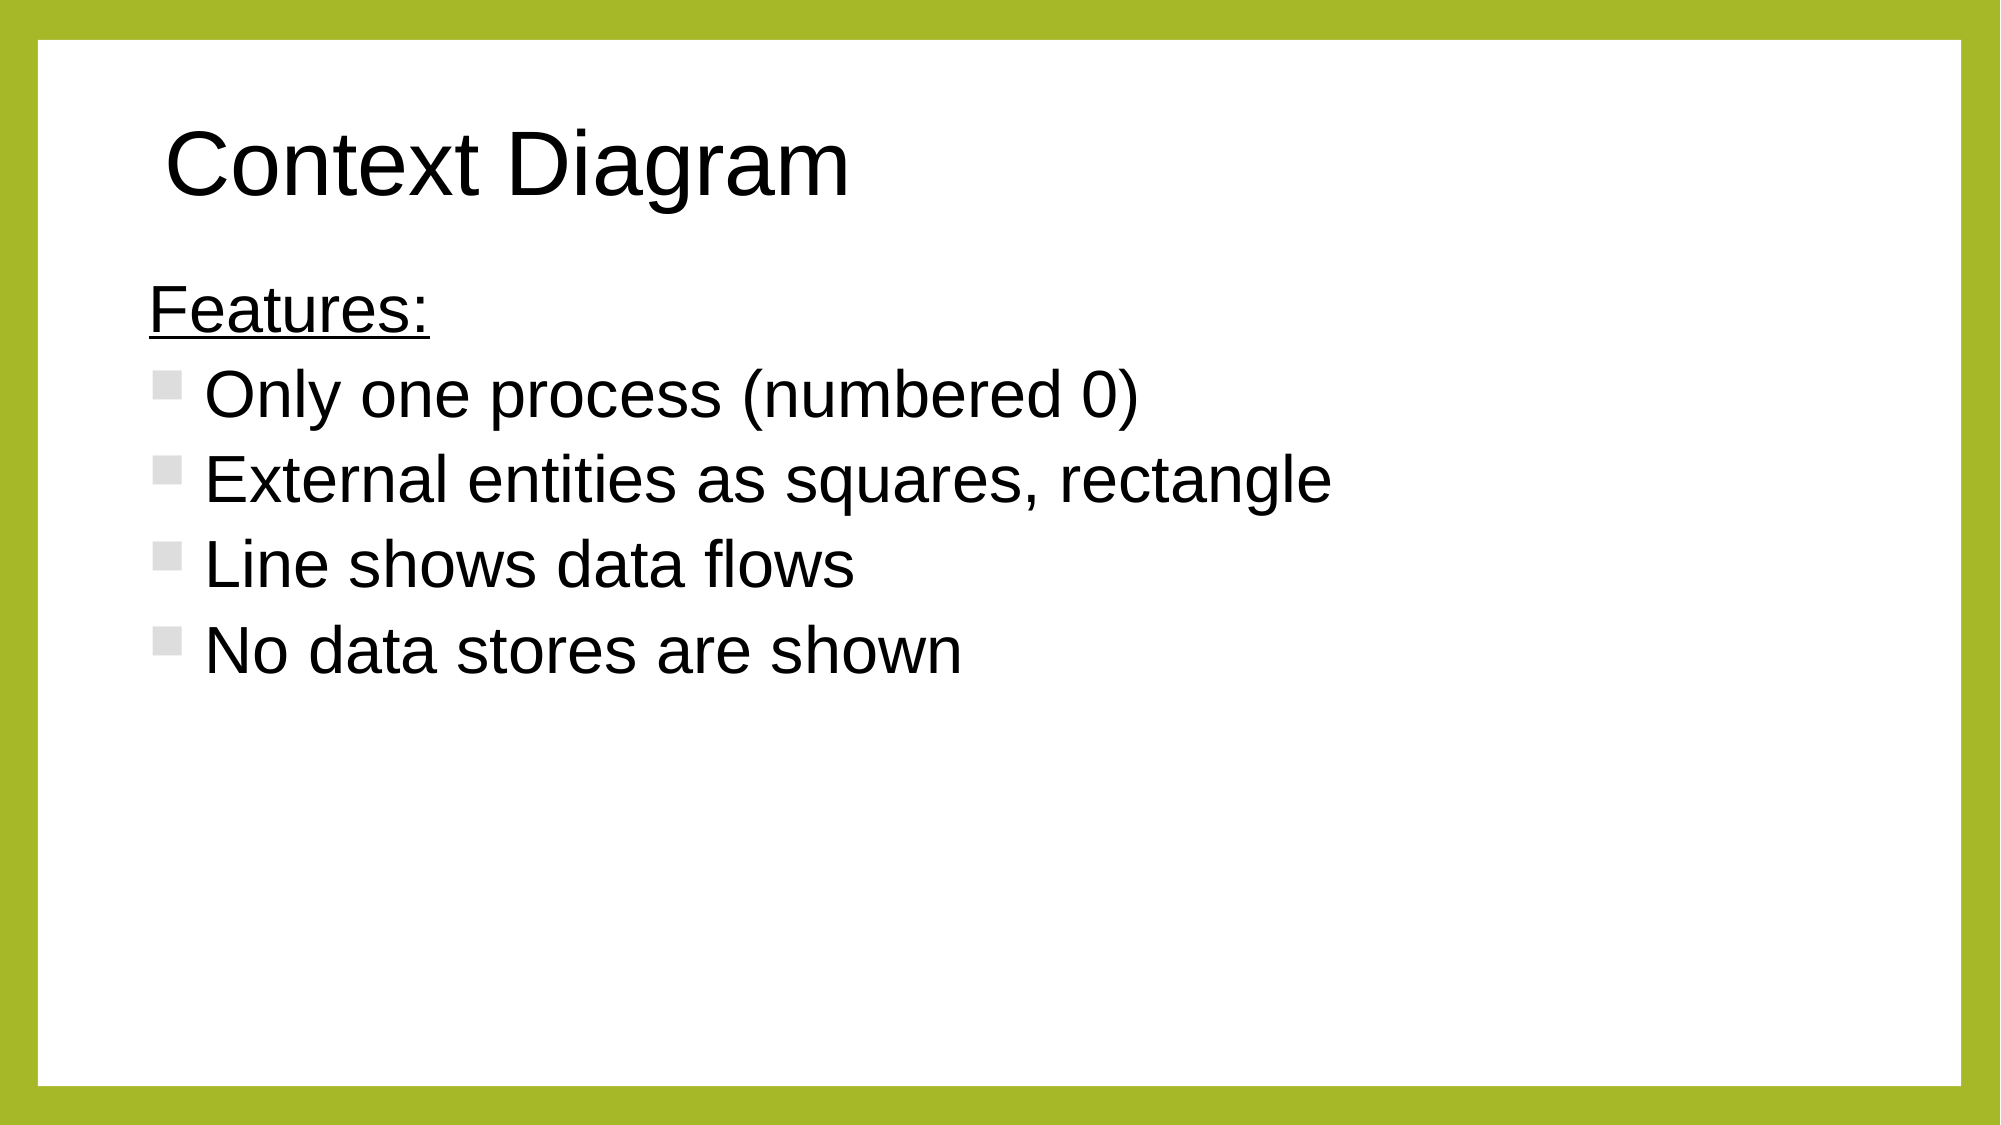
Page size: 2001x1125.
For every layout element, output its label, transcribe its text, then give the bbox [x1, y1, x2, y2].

text_box Features: Only one process (numbered 0) External entities as squares, rectangle Line shows data flows No data stores are shown [133, 267, 1834, 943]
text_box Context Diagram [149, 78, 1850, 222]
